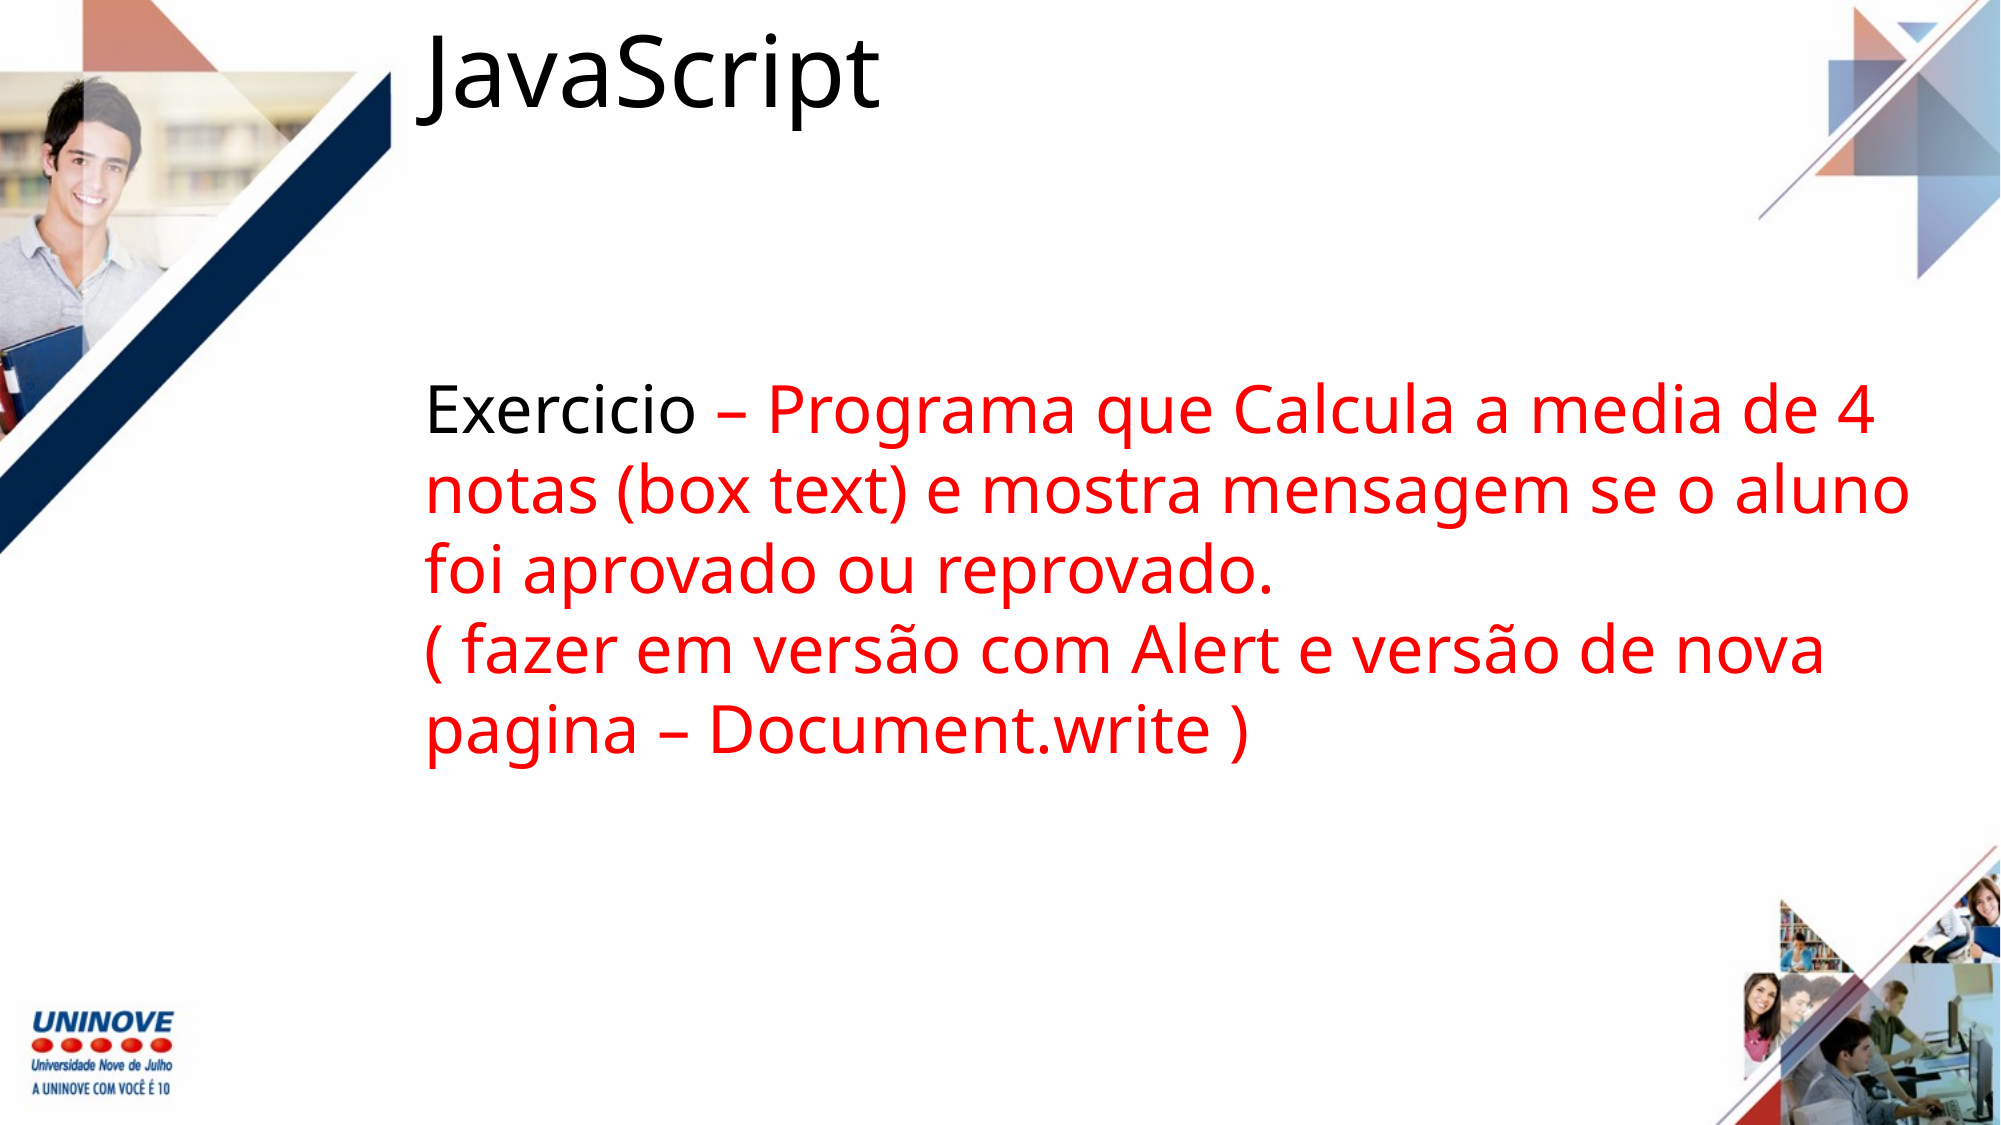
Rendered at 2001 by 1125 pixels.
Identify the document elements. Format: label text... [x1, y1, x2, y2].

text_box JavaScript Exercicio – Programa que Calcula a media de 4 notas (box text) e mostra mensagem se o aluno foi aprovado ou reprovado. ( fazer em versão com Alert e versão de nova pagina – Document.write ) [409, 0, 1939, 775]
picture [0, 0, 2001, 1125]
